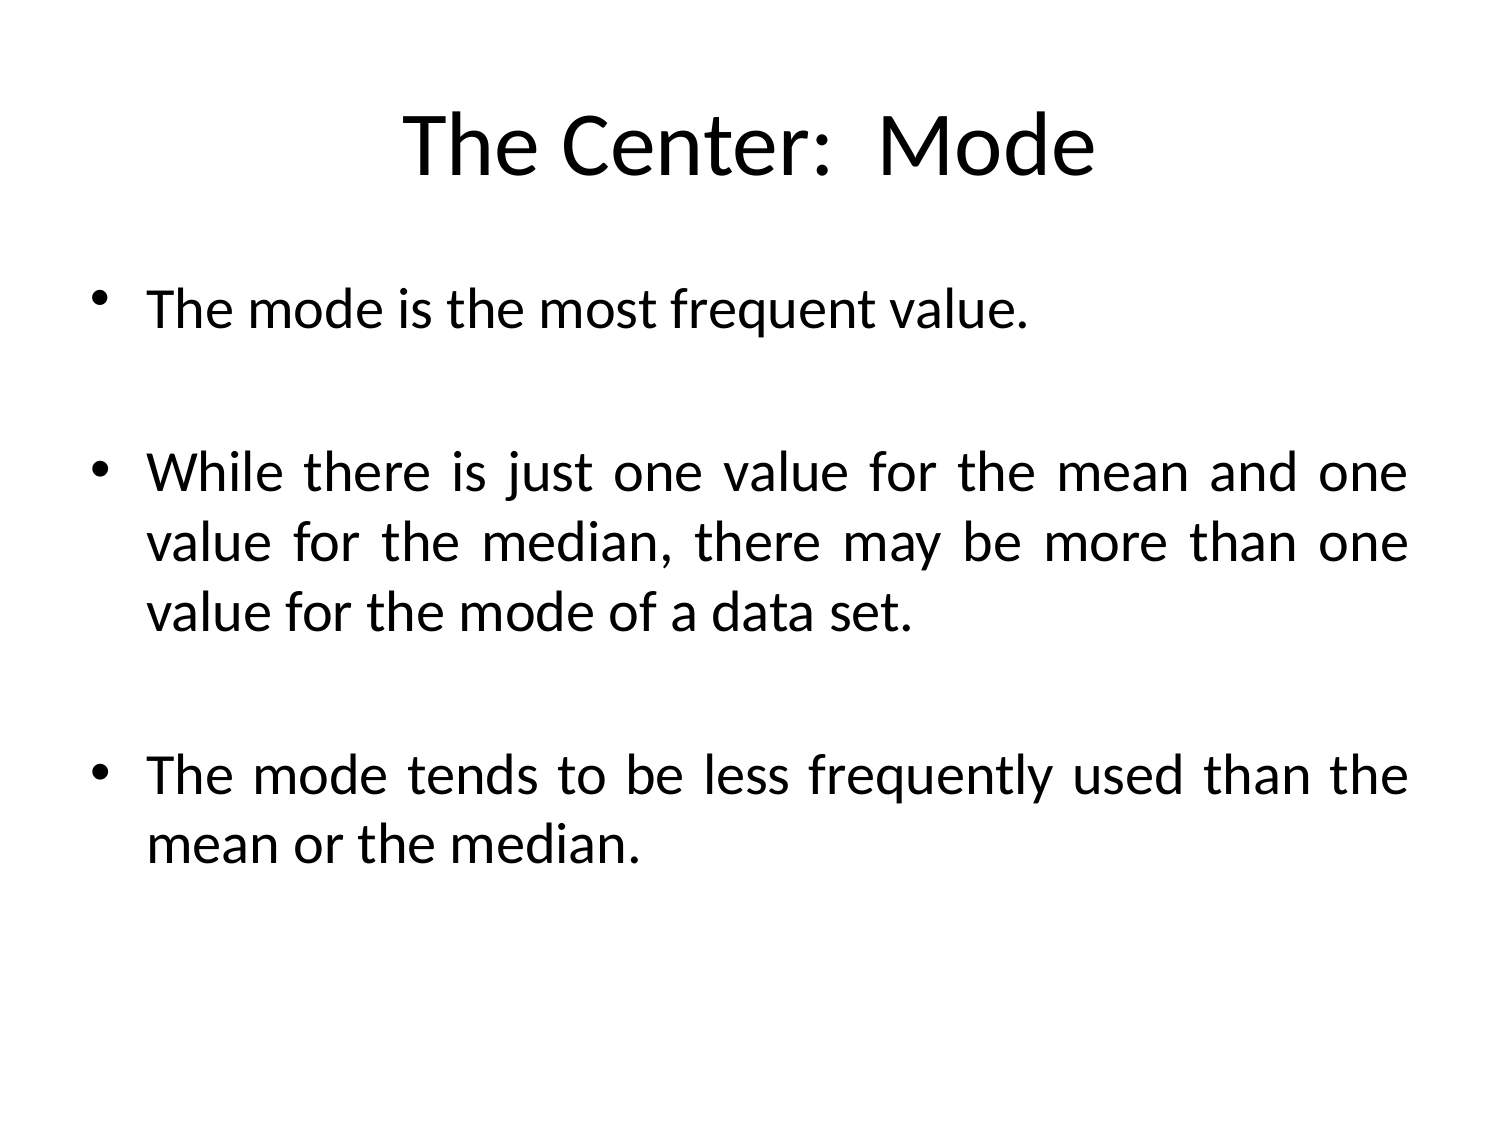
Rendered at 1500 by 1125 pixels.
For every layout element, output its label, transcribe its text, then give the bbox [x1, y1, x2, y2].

title The Center: Mode [75, 45, 1425, 233]
list The mode is the most frequent value. While there is just one value for the mean and one value for the median, there may be more than one value for the mode of a data set. The mode tends to be less frequently used than the mean or the median. [75, 262, 1425, 1005]
